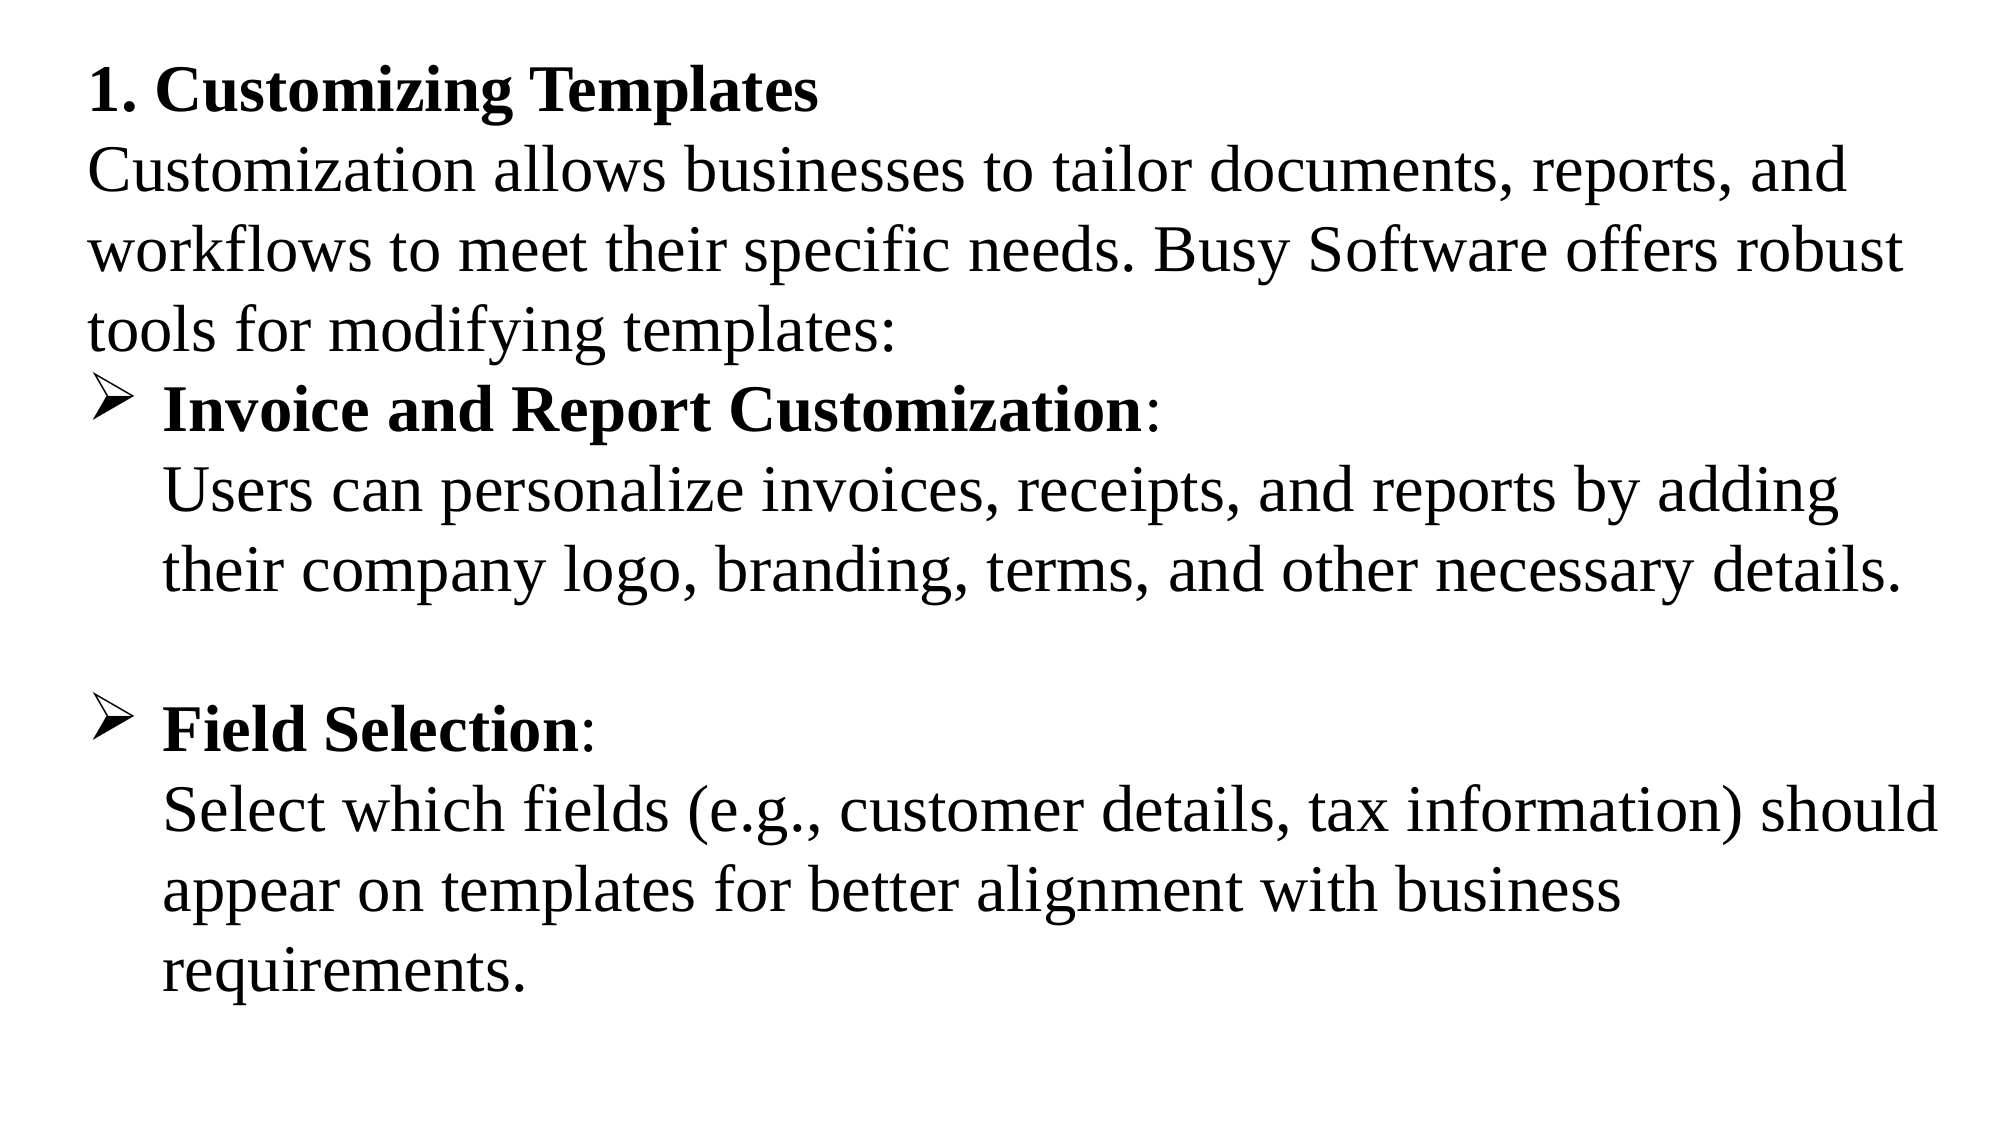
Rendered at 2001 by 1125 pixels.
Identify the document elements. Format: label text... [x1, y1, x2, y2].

text_box 1. Customizing Templates Customization allows businesses to tailor documents, reports, and workflows to meet their specific needs. Busy Software offers robust tools for modifying templates: Invoice and Report Customization: Users can personalize invoices, receipts, and reports by adding their company logo, branding, terms, and other necessary details. Field Selection: Select which fields (e.g., customer details, tax information) should appear on templates for better alignment with business requirements. [72, 37, 1967, 1012]
